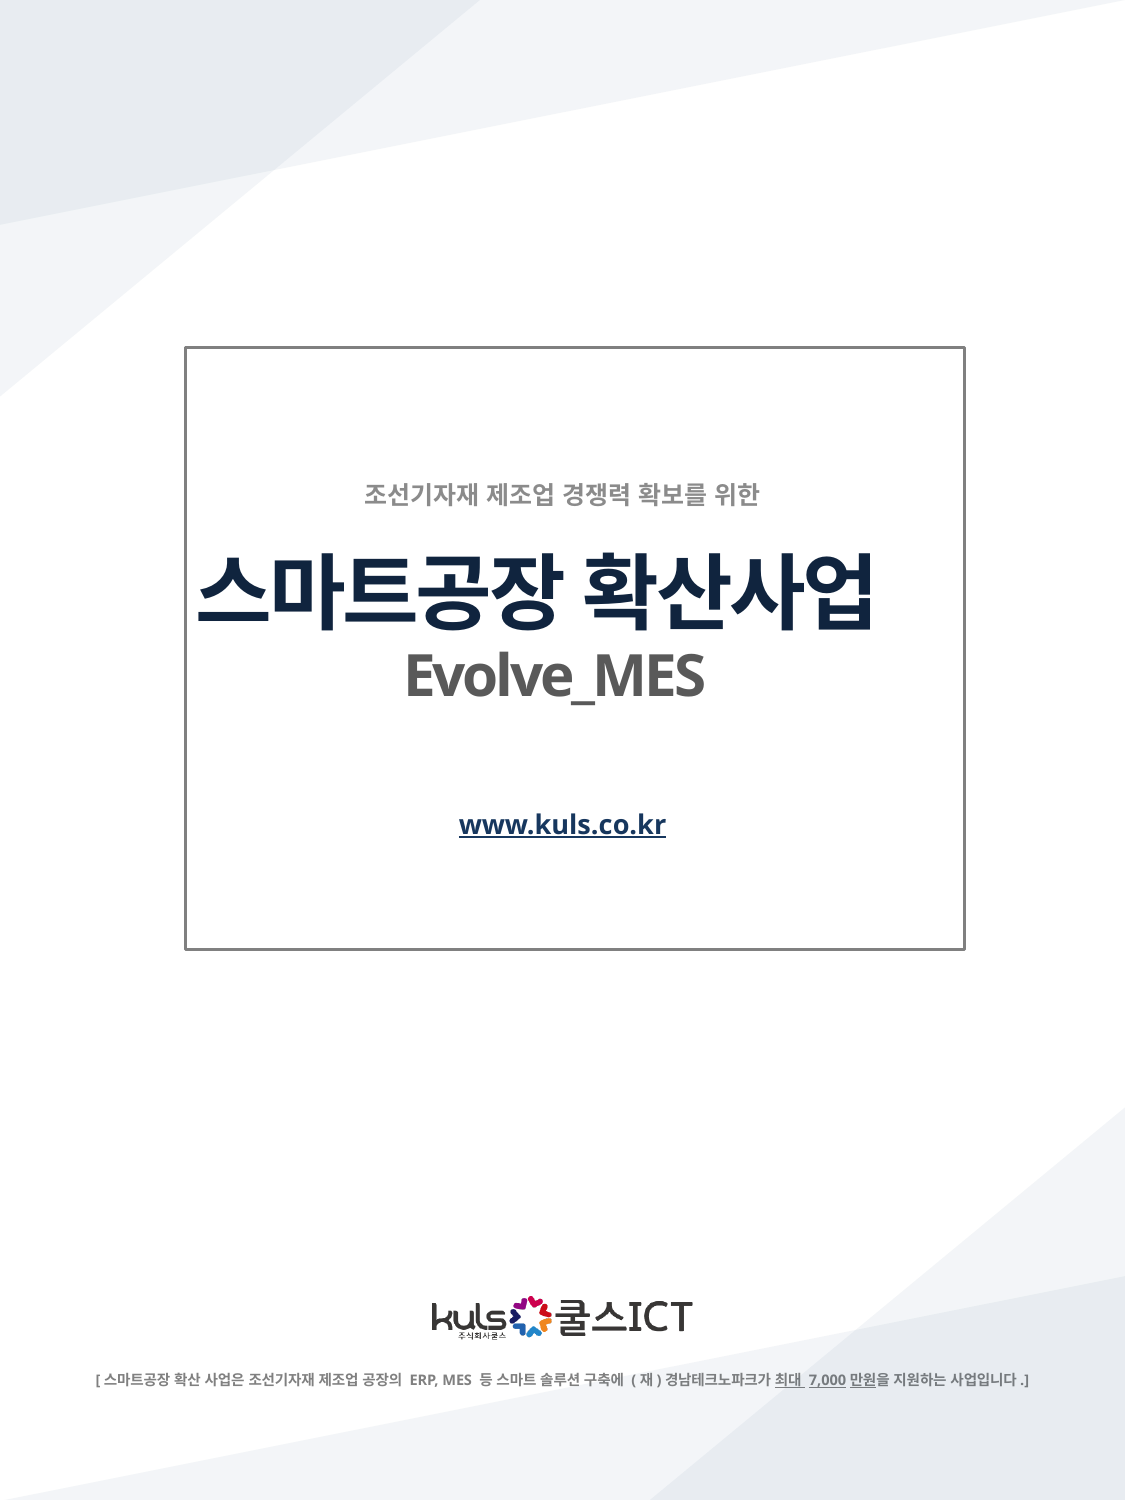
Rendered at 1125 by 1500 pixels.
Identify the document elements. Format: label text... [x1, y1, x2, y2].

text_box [0, 0, 1125, 397]
text_box 스마트공장 확산사업 [181, 532, 895, 648]
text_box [4, 1103, 1125, 1500]
text_box [183, 405, 966, 951]
